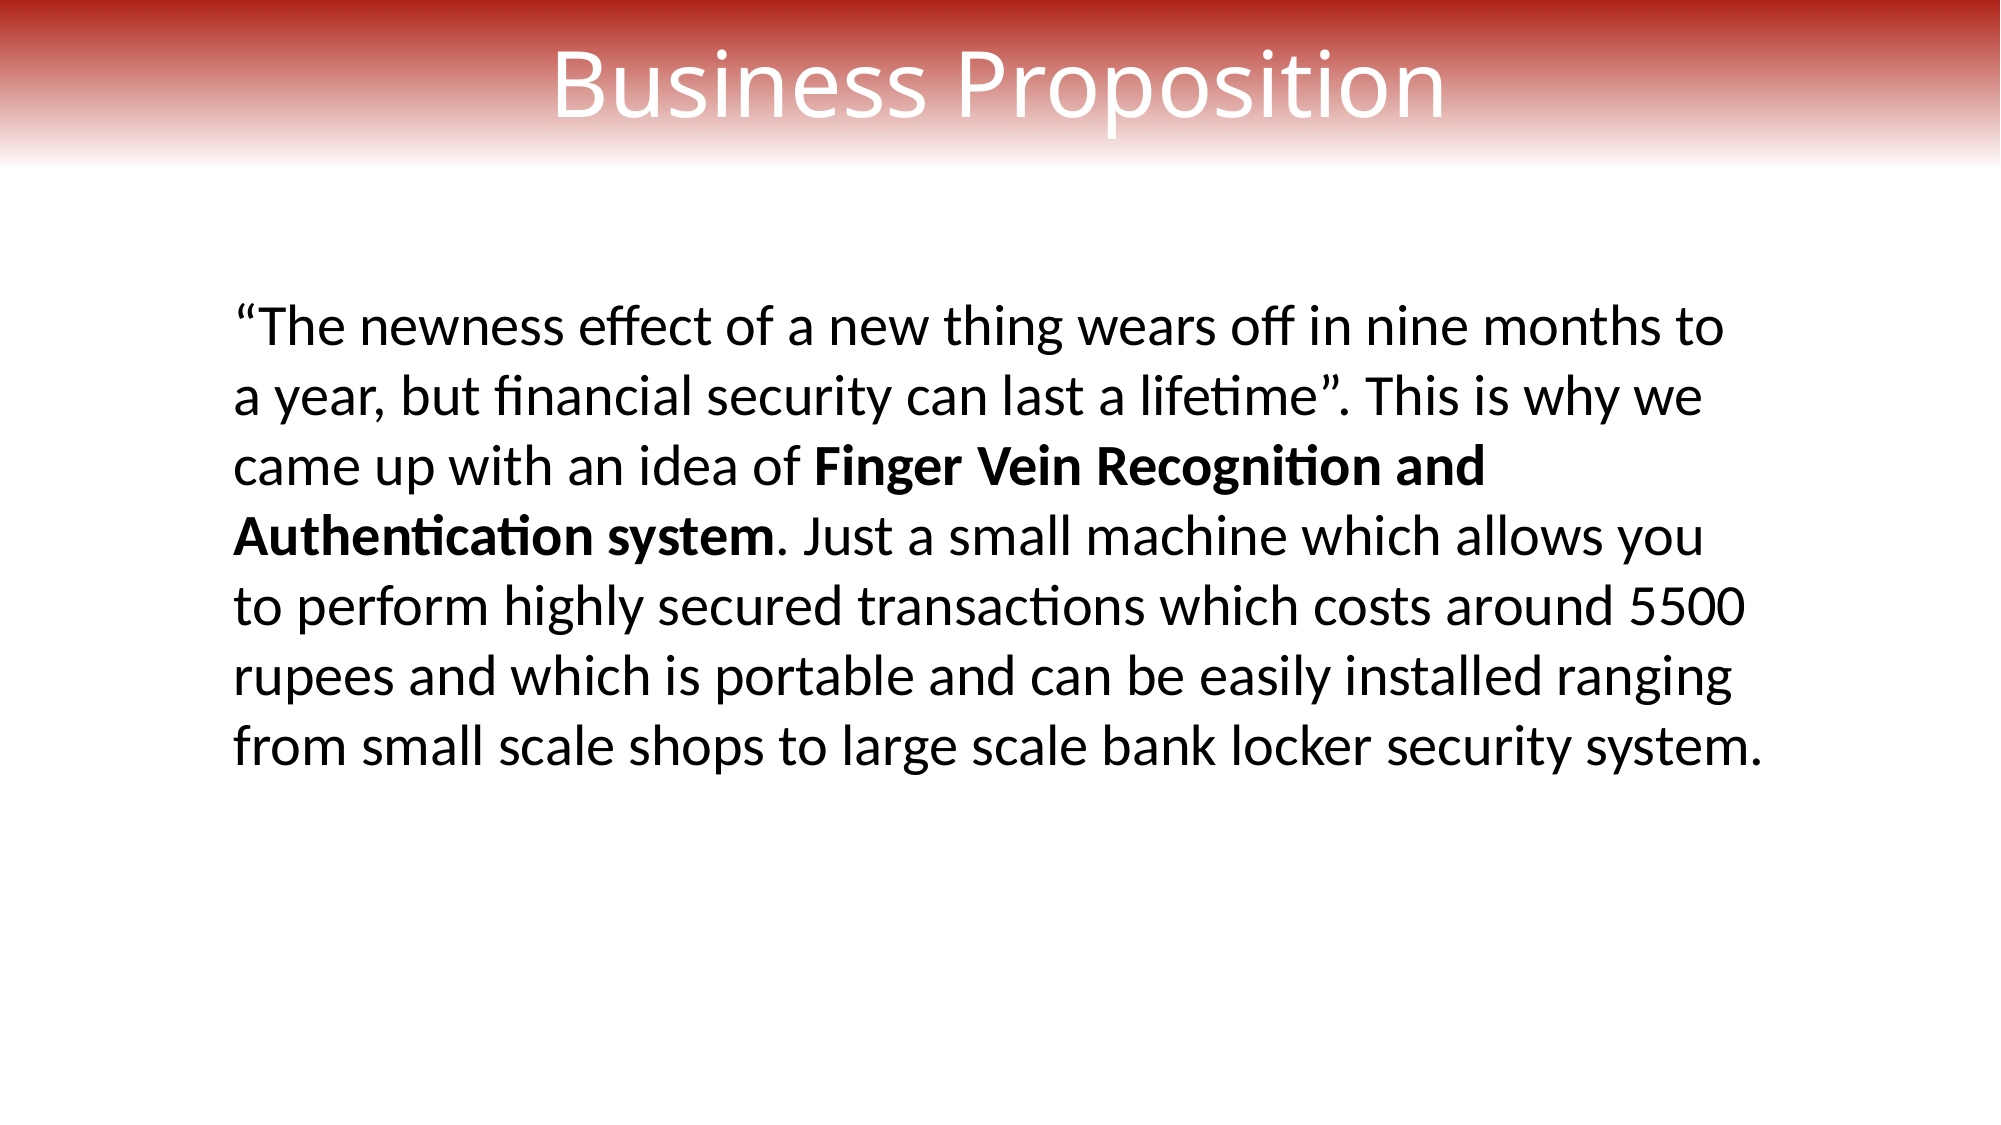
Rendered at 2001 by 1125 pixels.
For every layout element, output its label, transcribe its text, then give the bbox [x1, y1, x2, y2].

text_box “The newness effect of a new thing wears off in nine months to a year, but financial security can last a lifetime”. This is why we came up with an idea of Finger Vein Recognition and Authentication system. Just a small machine which allows you to perform highly secured transactions which costs around 5500 rupees and which is portable and can be easily installed ranging from small scale shops to large scale bank locker security system. [218, 279, 1782, 845]
title Business Proposition [137, 30, 1863, 144]
